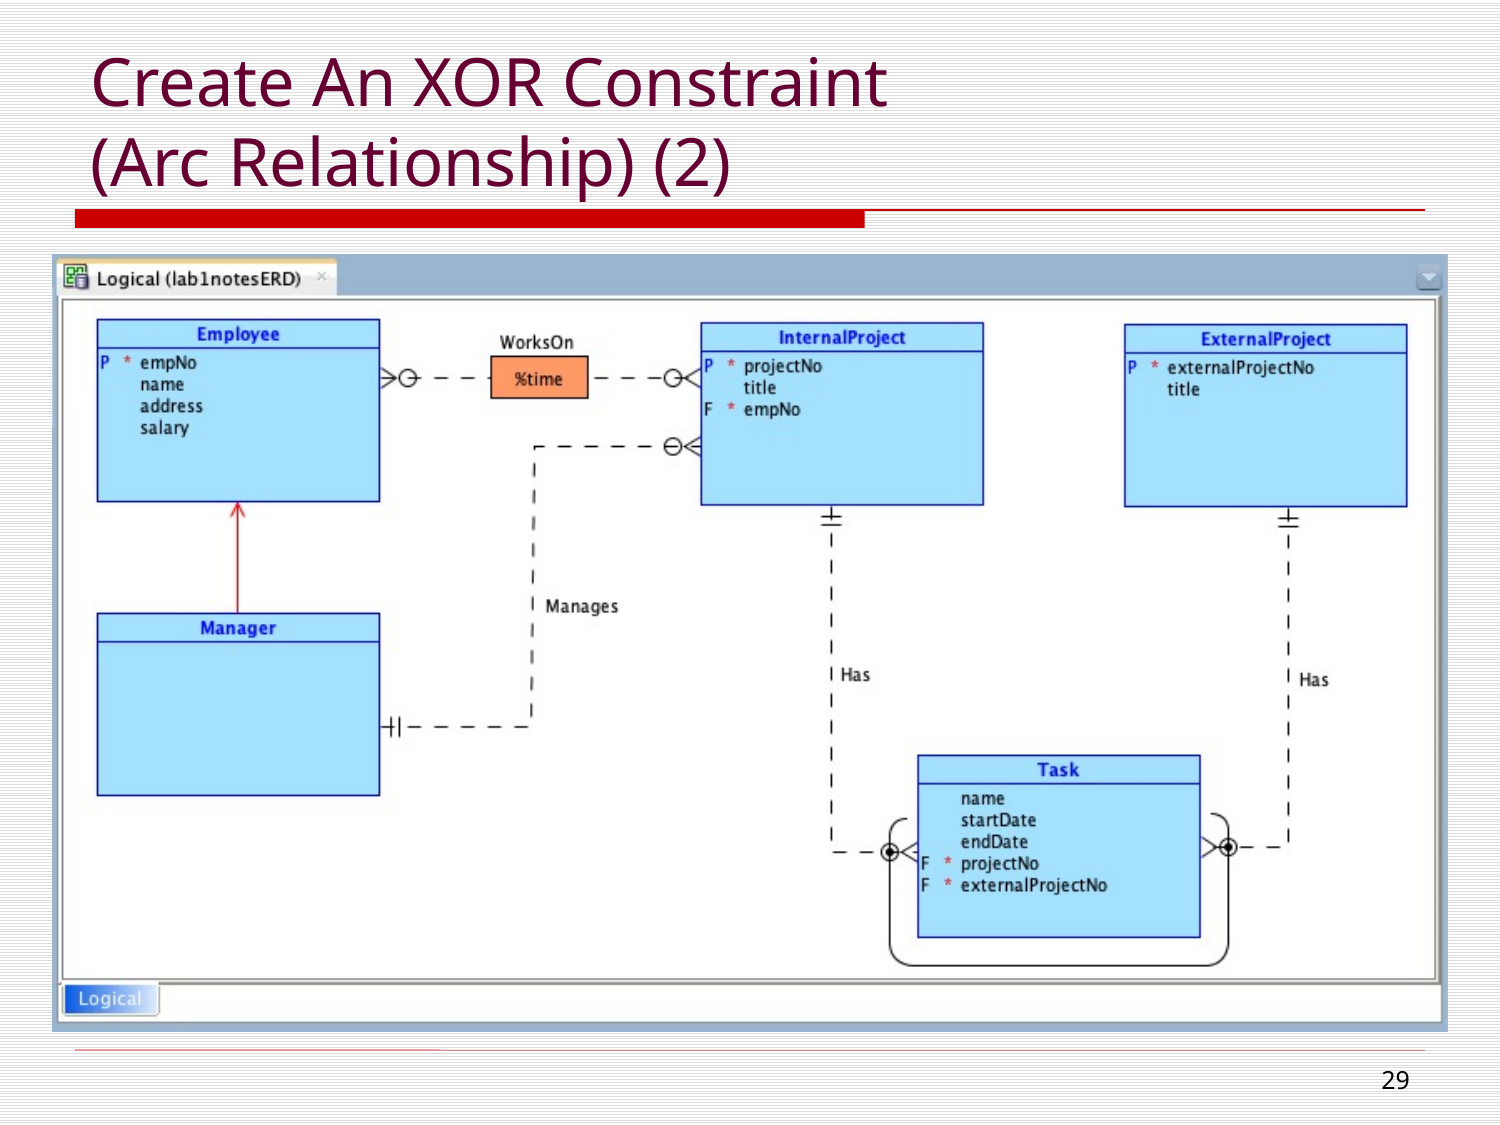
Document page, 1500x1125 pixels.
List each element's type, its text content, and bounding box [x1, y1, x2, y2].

slide_number 28 [1100, 1062, 1425, 1100]
picture [52, 254, 1448, 1032]
title Create An XOR Constraint (Arc Relationship) (2) [75, 45, 1425, 195]
